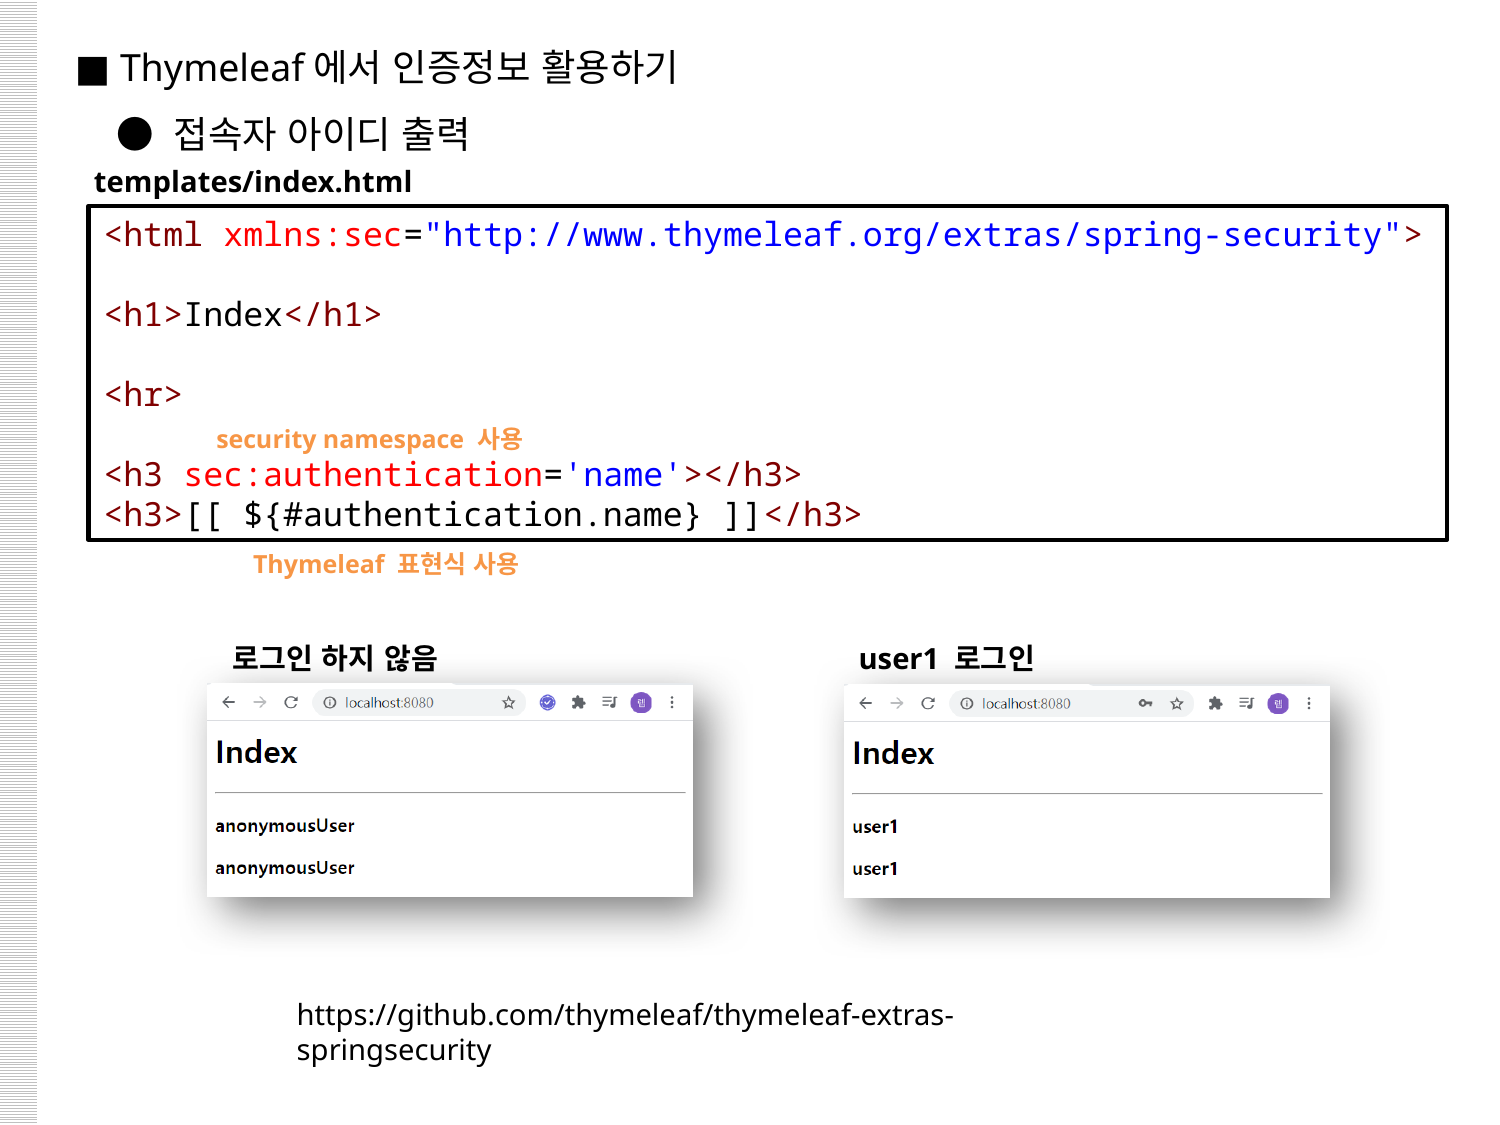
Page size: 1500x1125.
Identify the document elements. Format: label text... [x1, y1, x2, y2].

text_box templates/index.html [79, 156, 428, 207]
text_box ■ Thymeleaf에서 인증정보 활용하기 ● 접속자 아이디 출력 [59, 13, 695, 164]
text_box Thymeleaf 표현식 사용 [238, 541, 535, 587]
text_box <html xmlns:sec="http://www.thymeleaf.org/extras/spring-security"> <h1>Index</h1> <hr> <h3 sec:authentication='name'></h3> <h3>[[ ${#authentication.name} ]]</h3> [86, 204, 1449, 542]
picture [844, 684, 1330, 898]
picture [206, 683, 693, 897]
text_box security namespace 사용 [201, 416, 538, 462]
text_box https://github.com/thymeleaf/thymeleaf-extras-springsecurity [281, 989, 1136, 1074]
text_box 로그인 하지 않음 [217, 633, 454, 682]
text_box user1 로그인 [843, 633, 1050, 683]
